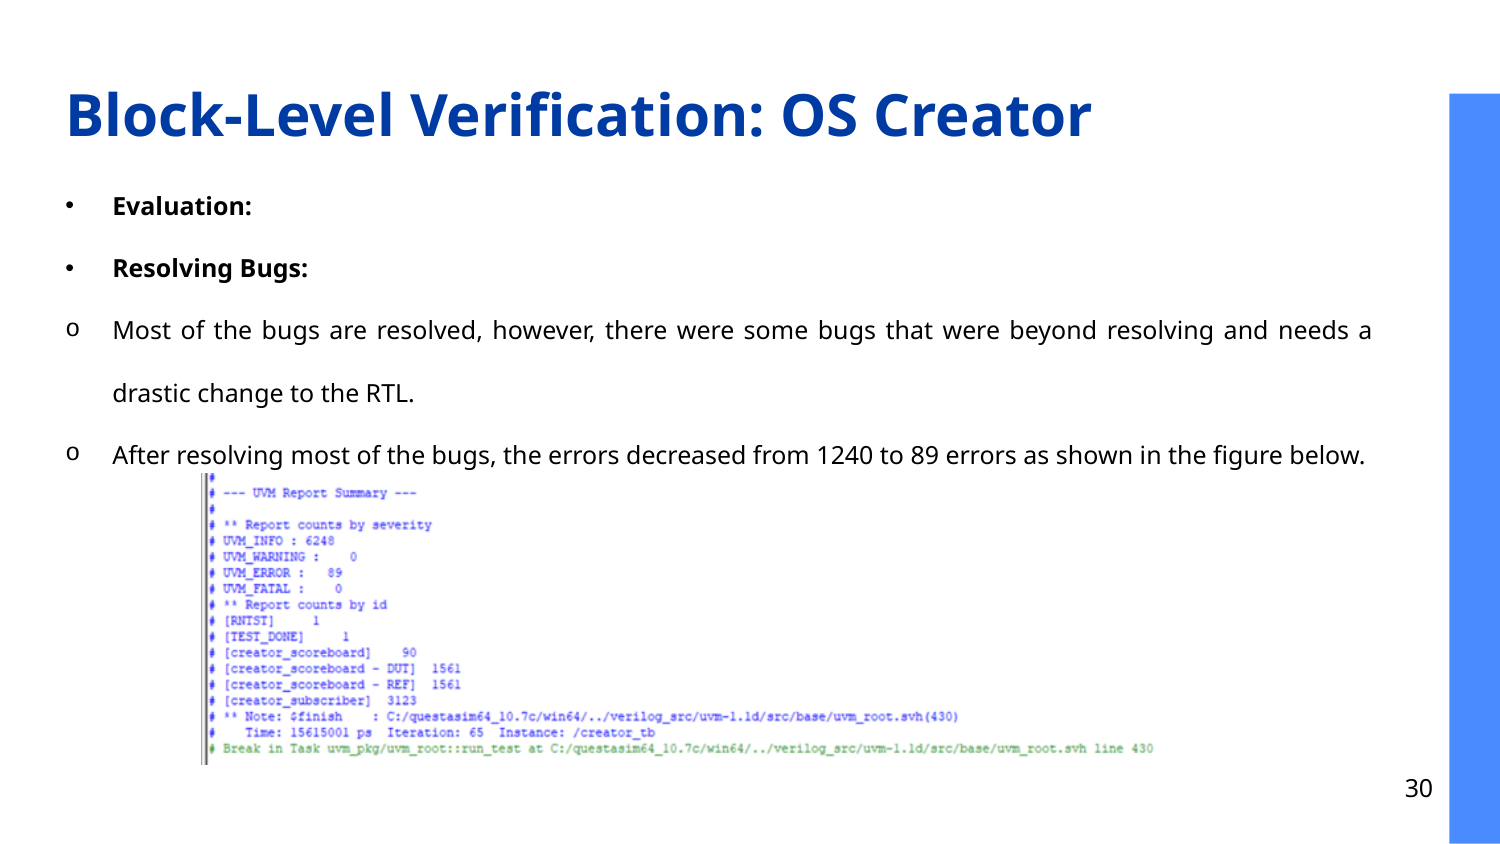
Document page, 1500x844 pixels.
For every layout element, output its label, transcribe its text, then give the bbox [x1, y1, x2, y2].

picture [200, 472, 1232, 766]
text_box ‹#› [1389, 764, 1480, 830]
title Block-Level Verification: OS Creator [50, 62, 1383, 150]
text_box Evaluation: Resolving Bugs: Most of the bugs are resolved, however, there were some bugs that were beyond resolving and needs a drastic change to the RTL. After resolving most of the bugs, the errors decreased from 1240 to 89 errors as shown in the figure below. [50, 150, 1390, 742]
